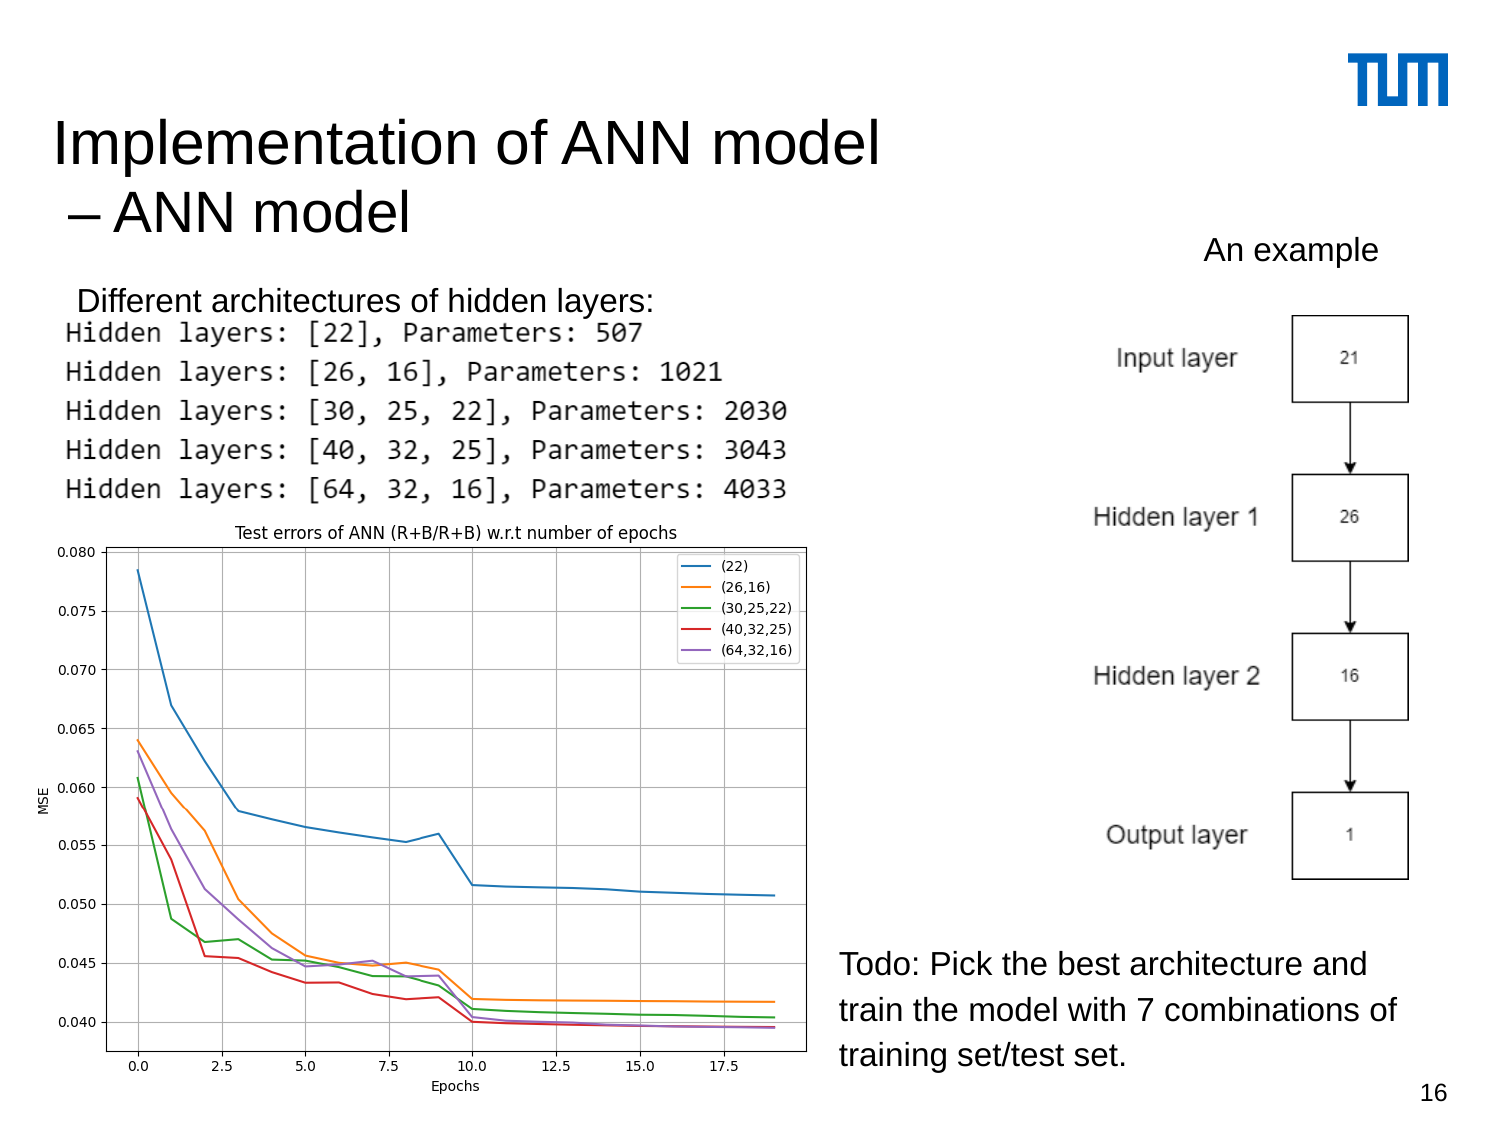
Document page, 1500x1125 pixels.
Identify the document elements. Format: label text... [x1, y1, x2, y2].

title Implementation of ANN model – ANN model [52, 110, 1449, 246]
text_box Todo: Pick the best architecture and train the model with 7 combinations of training set/test set. [838, 936, 1409, 1074]
text_box An example [1203, 222, 1380, 268]
slide_number 16 [1111, 1061, 1448, 1122]
picture [26, 306, 815, 1104]
text_box Different architectures of hidden layers: [76, 273, 656, 305]
picture [1075, 315, 1409, 881]
